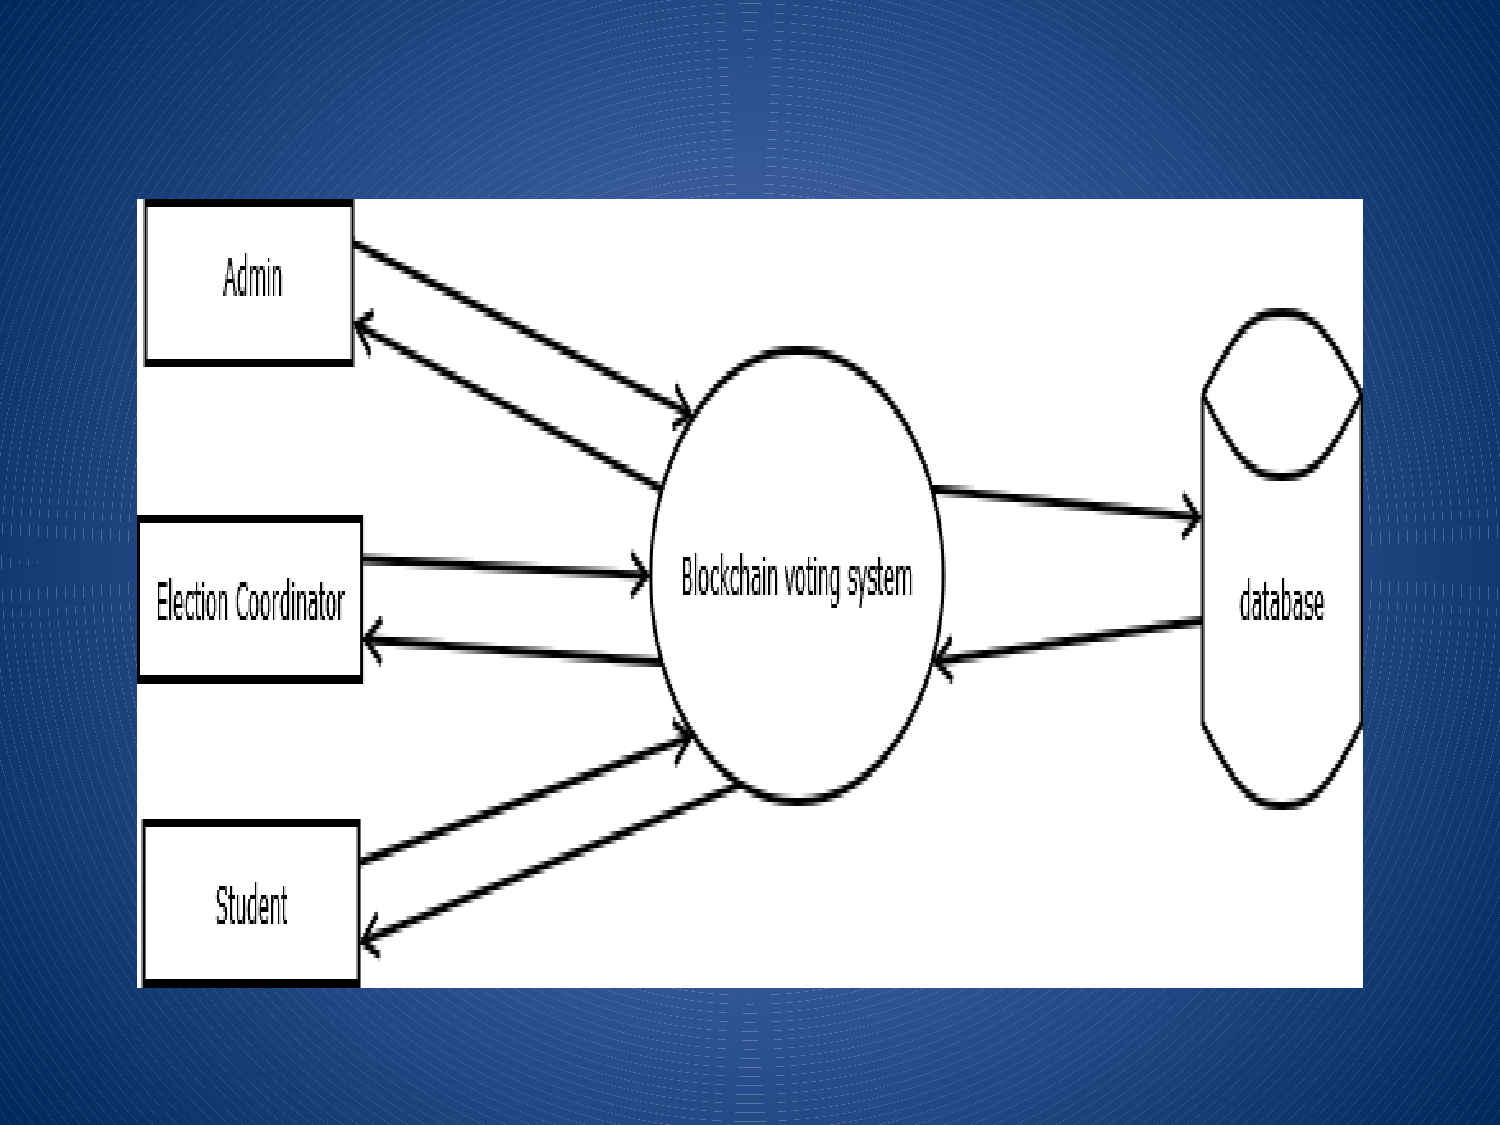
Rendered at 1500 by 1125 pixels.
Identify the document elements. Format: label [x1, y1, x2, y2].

list [137, 199, 1363, 988]
